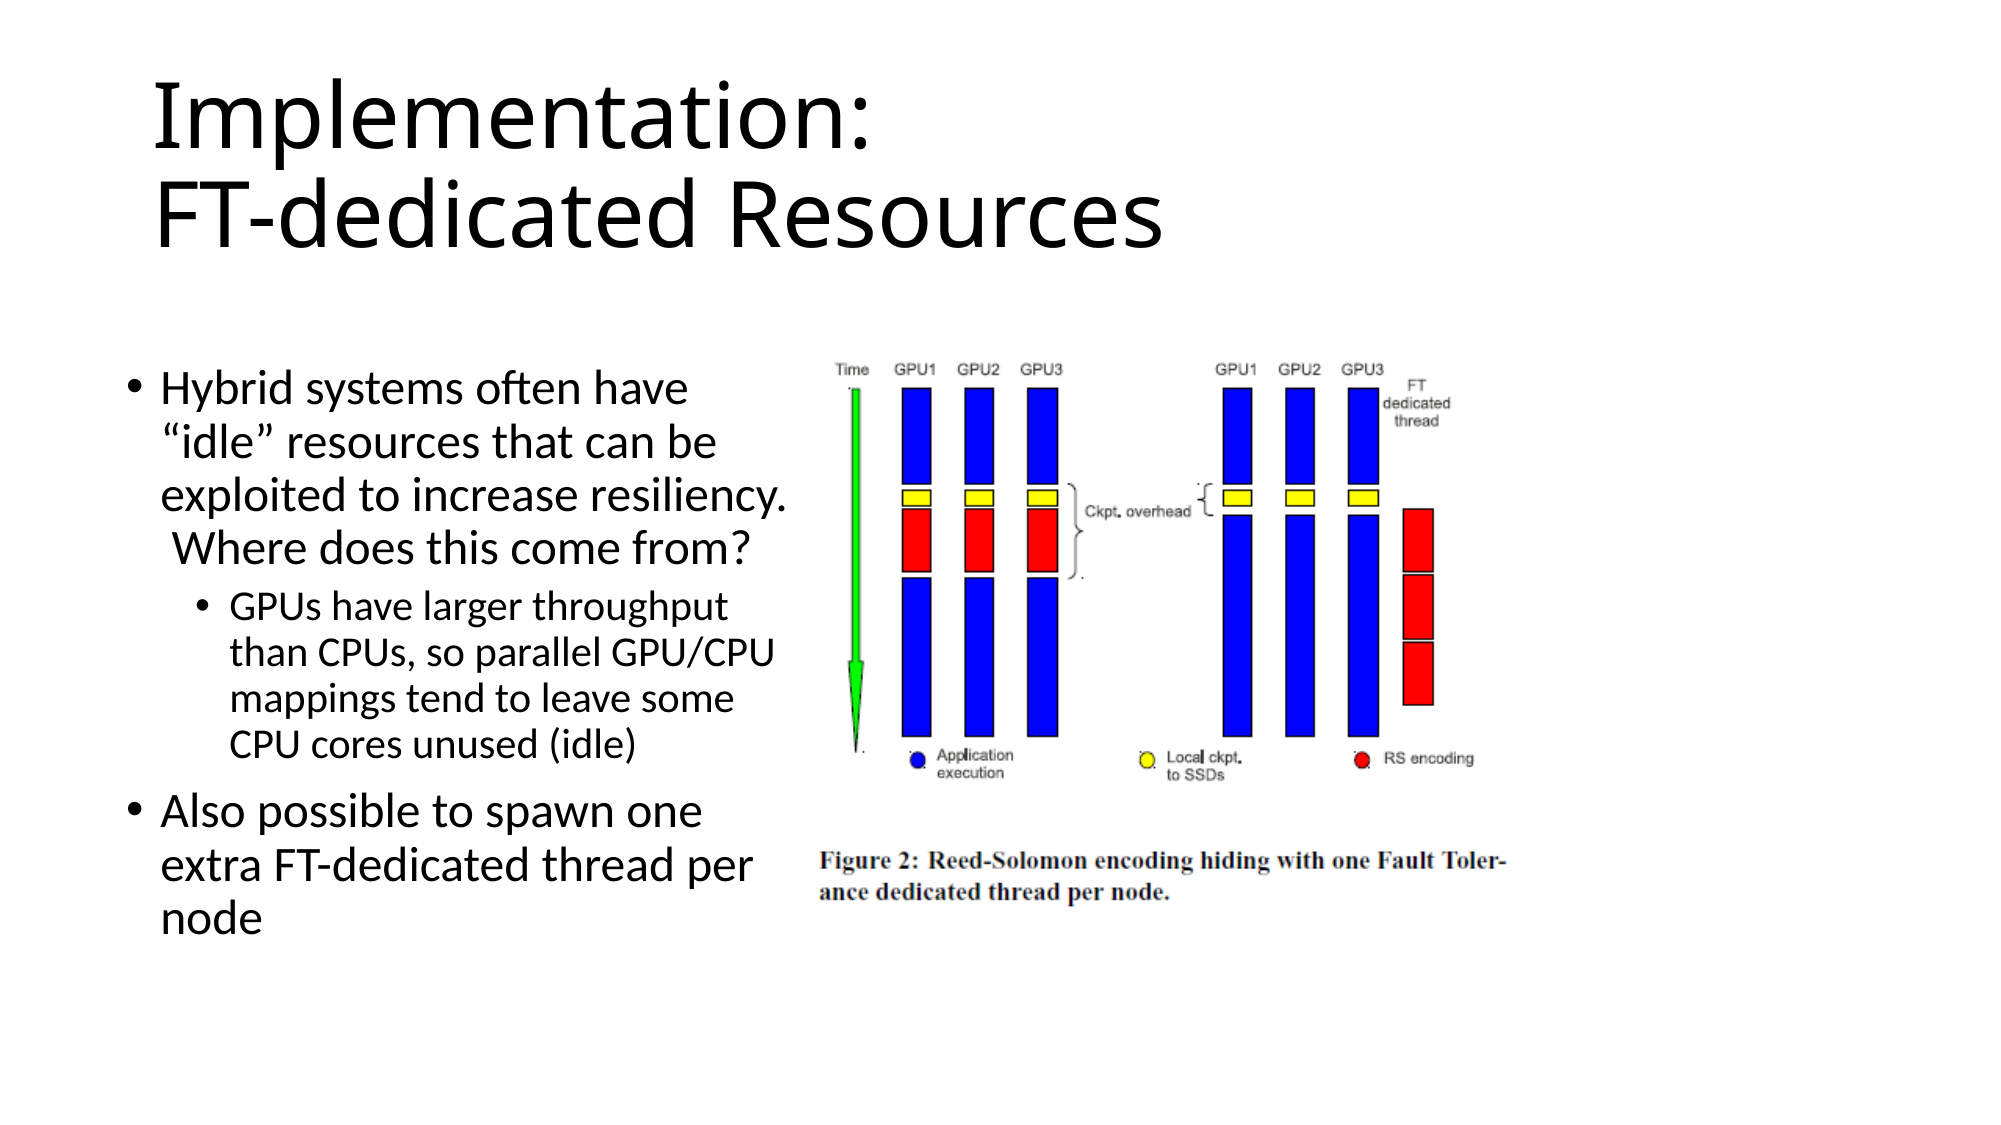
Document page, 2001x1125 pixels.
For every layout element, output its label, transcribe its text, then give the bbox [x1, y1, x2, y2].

list Hybrid systems often have “idle” resources that can be exploited to increase resiliency. Where does this come from? GPUs have larger throughput than CPUs, so parallel GPU/CPU mappings tend to leave some CPU cores unused (idle) Also possible to spawn one extra FT-dedicated thread per node [111, 354, 807, 992]
title Implementation: FT-dedicated Resources [137, 59, 1863, 278]
picture [816, 333, 1514, 927]
